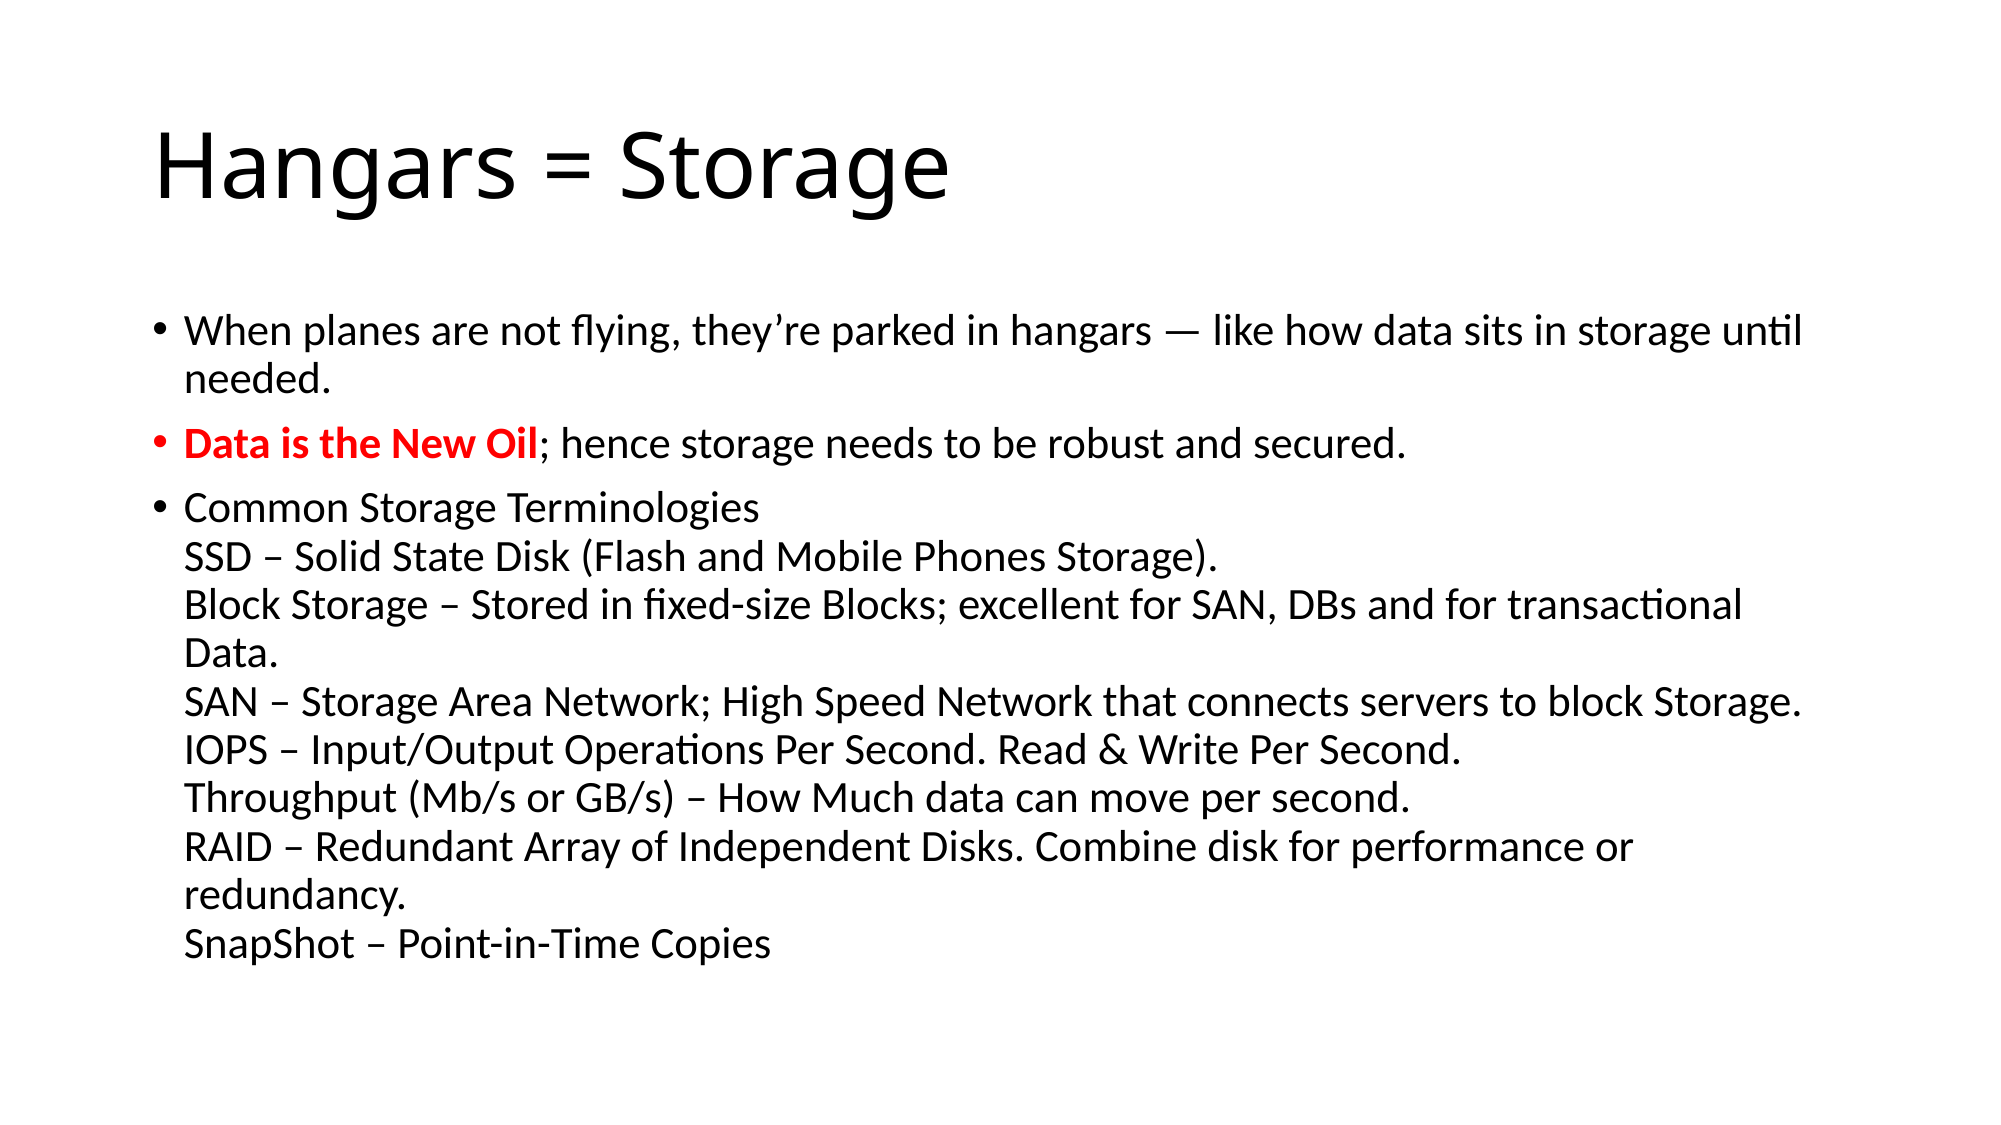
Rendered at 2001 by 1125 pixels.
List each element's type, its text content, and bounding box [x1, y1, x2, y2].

title Hangars = Storage [137, 59, 1863, 278]
list When planes are not flying, they’re parked in hangars — like how data sits in storage until needed. Data is the New Oil; hence storage needs to be robust and secured. Common Storage Terminologies SSD – Solid State Disk (Flash and Mobile Phones Storage). Block Storage – Stored in fixed-size Blocks; excellent for SAN, DBs and for transactional Data. SAN – Storage Area Network; High Speed Network that connects servers to block Storage. IOPS – Input/Output Operations Per Second. Read & Write Per Second. Throughput (Mb/s or GB/s) – How Much data can move per second. RAID – Redundant Array of Independent Disks. Combine disk for performance or redundancy. SnapShot – Point-in-Time Copies [137, 299, 1863, 1014]
